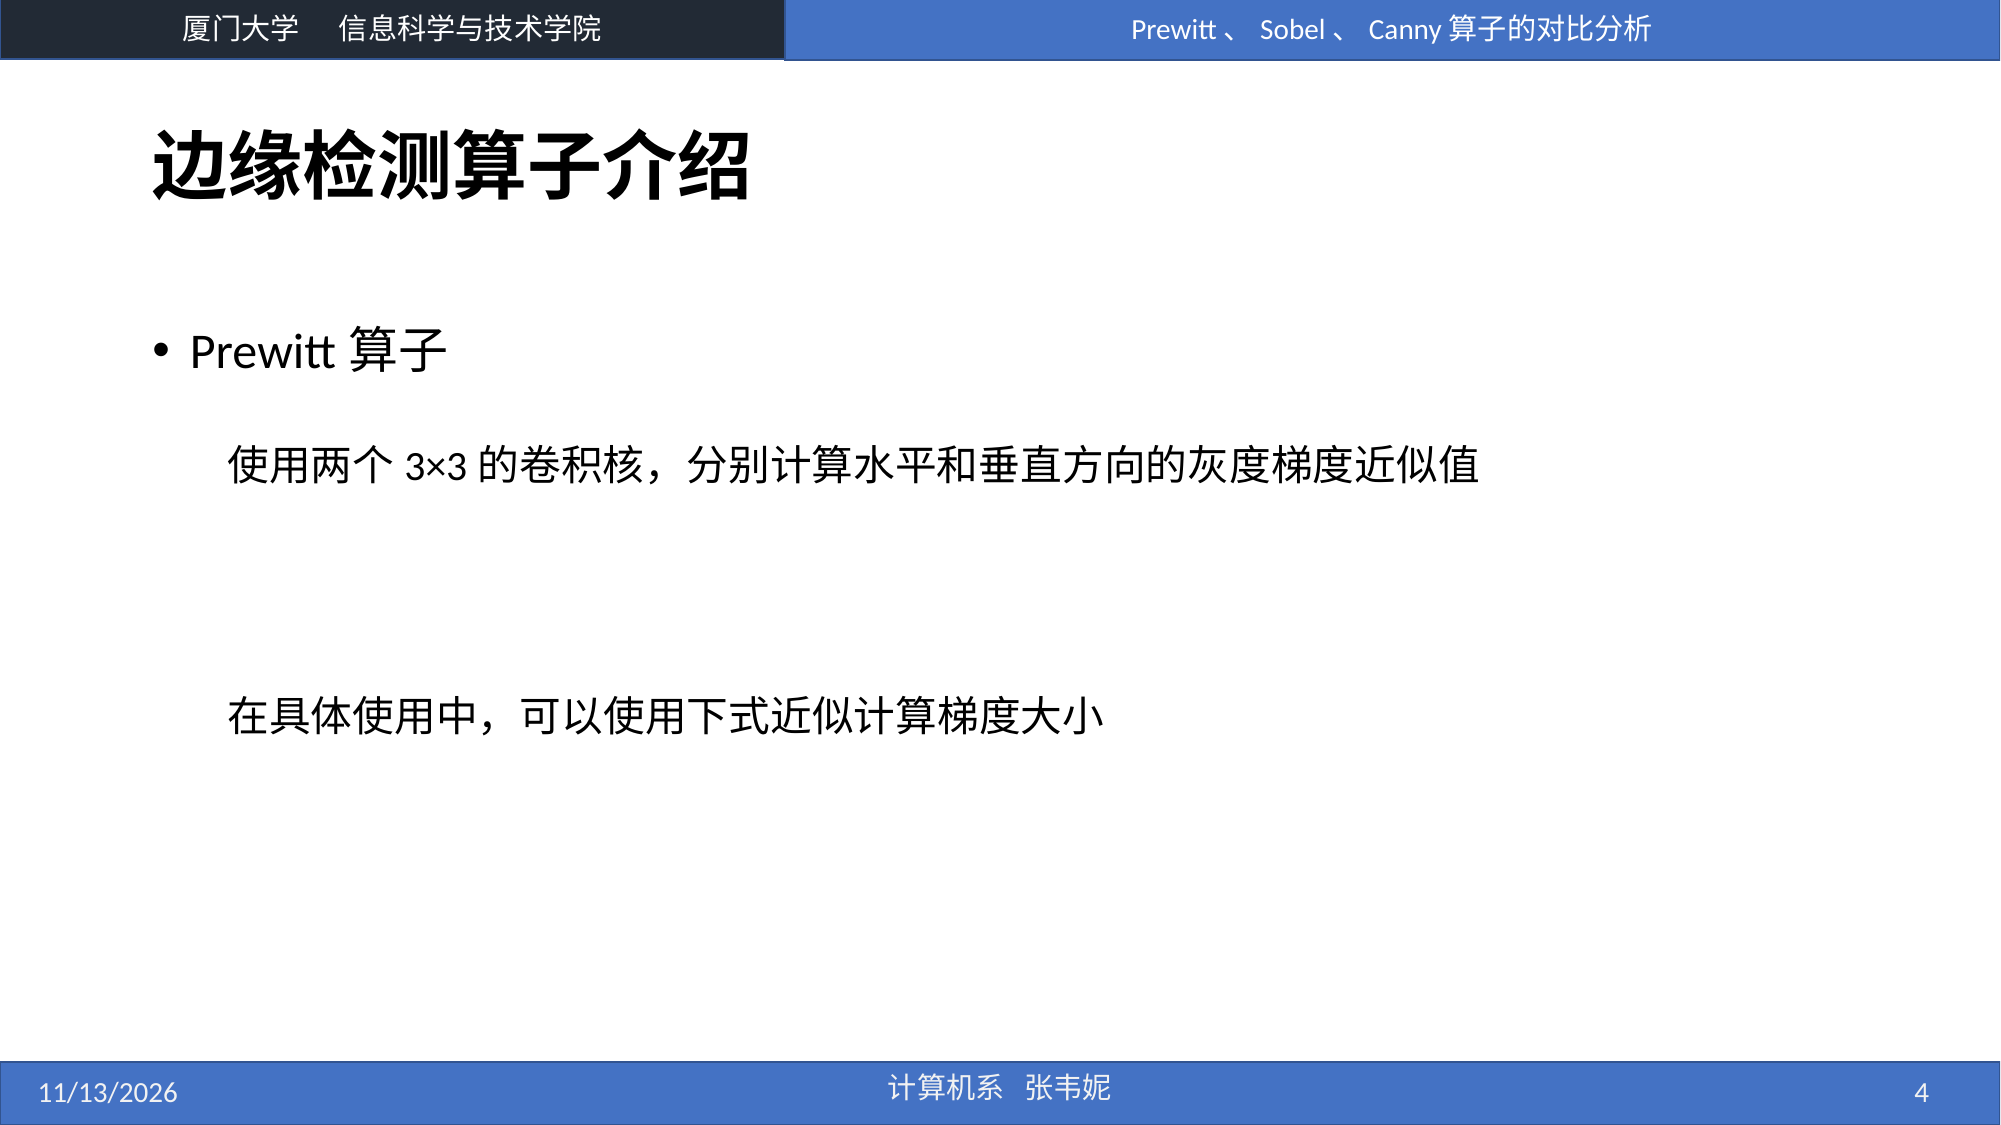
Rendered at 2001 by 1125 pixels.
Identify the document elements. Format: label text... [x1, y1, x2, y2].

title 边缘检测算子介绍 [137, 84, 1863, 255]
slide_number 4 [1494, 1061, 1945, 1121]
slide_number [22, 1061, 473, 1121]
footer 计算机系 张韦妮 [662, 1061, 1338, 1121]
